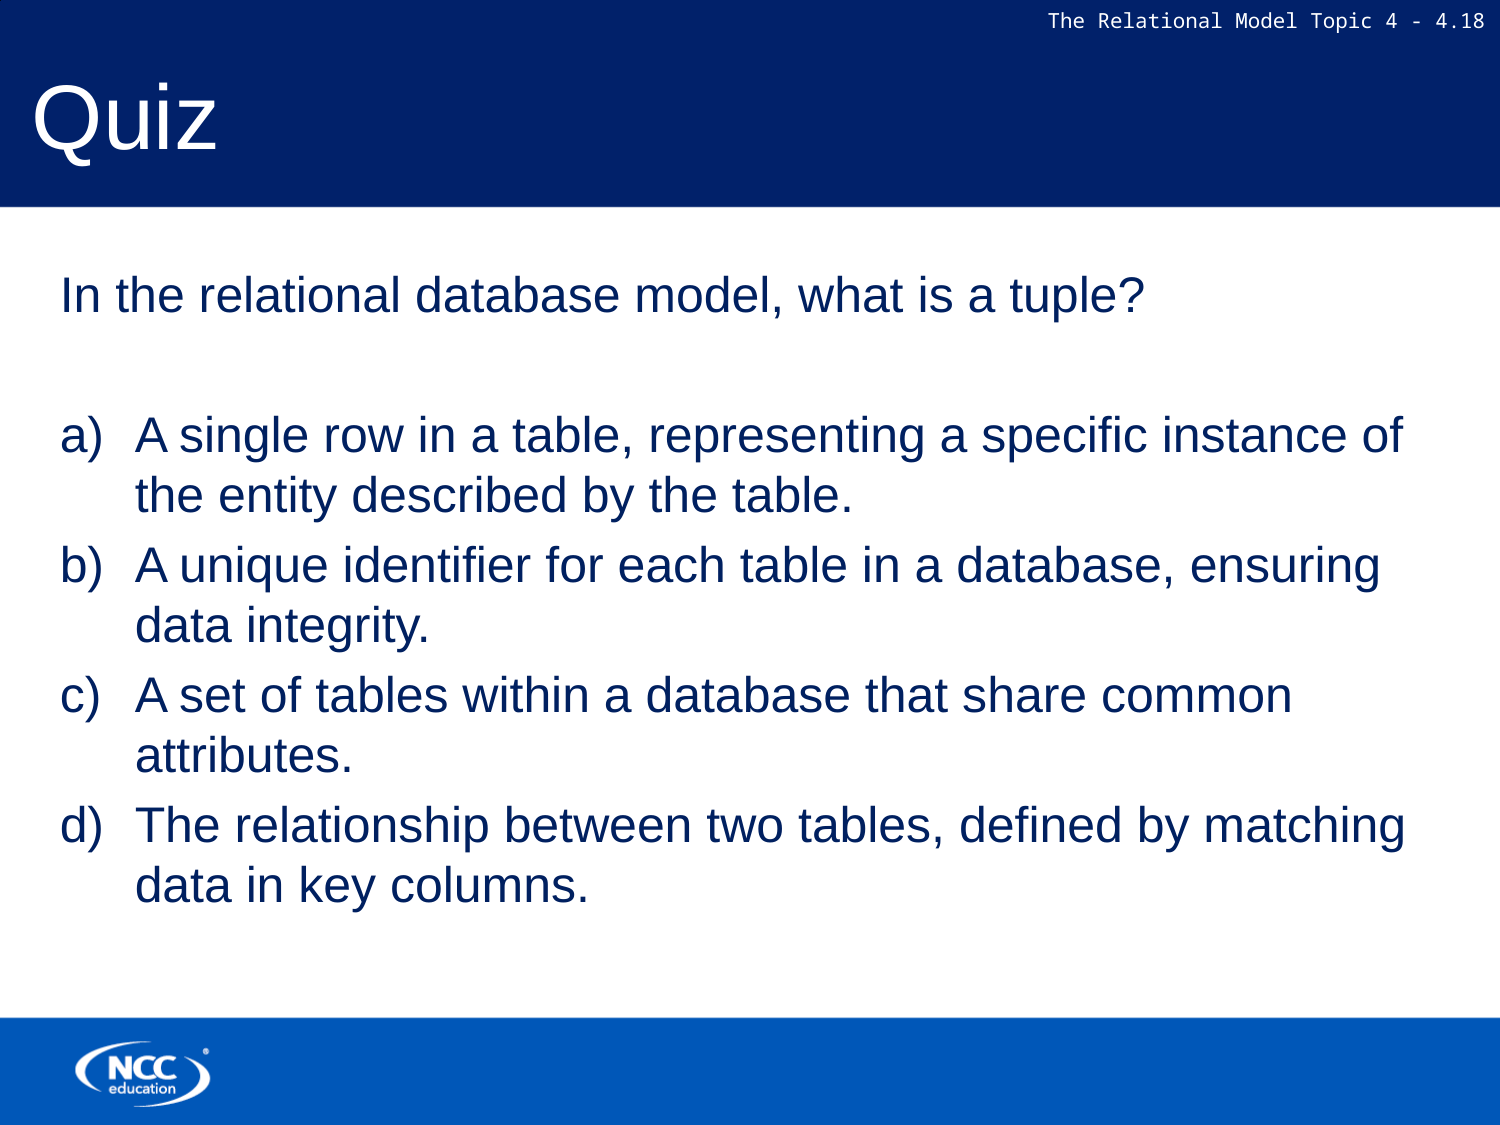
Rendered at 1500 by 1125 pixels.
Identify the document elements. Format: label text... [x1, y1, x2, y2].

title Quiz [16, 19, 1459, 207]
list In the relational database model, what is a tuple? A single row in a table, representing a specific instance of the entity described by the table. A unique identifier for each table in a database, ensuring data integrity. A set of tables within a database that share common attributes. The relationship between two tables, defined by matching data in key columns. [44, 255, 1498, 964]
picture [0, 0, 1500, 1125]
